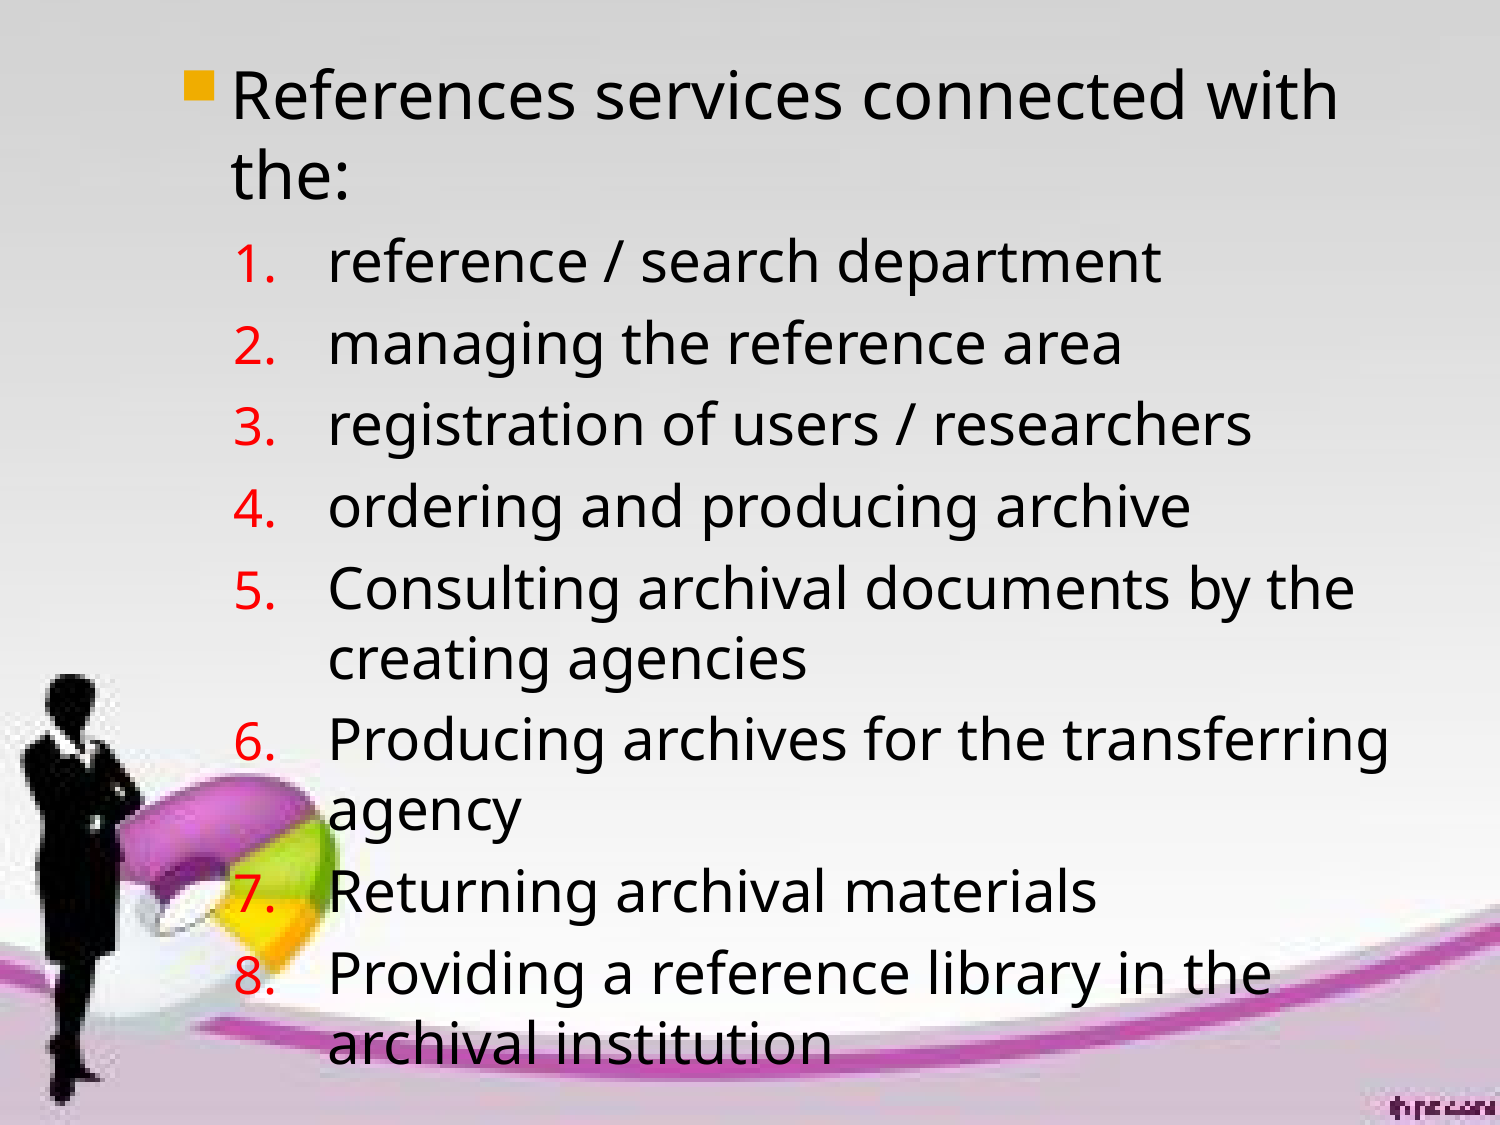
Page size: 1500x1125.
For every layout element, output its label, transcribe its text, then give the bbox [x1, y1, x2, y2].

list References services connected with the: reference / search department managing the reference area registration of users / researchers ordering and producing archive Consulting archival documents by the creating agencies Producing archives for the transferring agency Returning archival materials Providing a reference library in the archival institution [150, 37, 1425, 797]
picture [0, 0, 1500, 1125]
